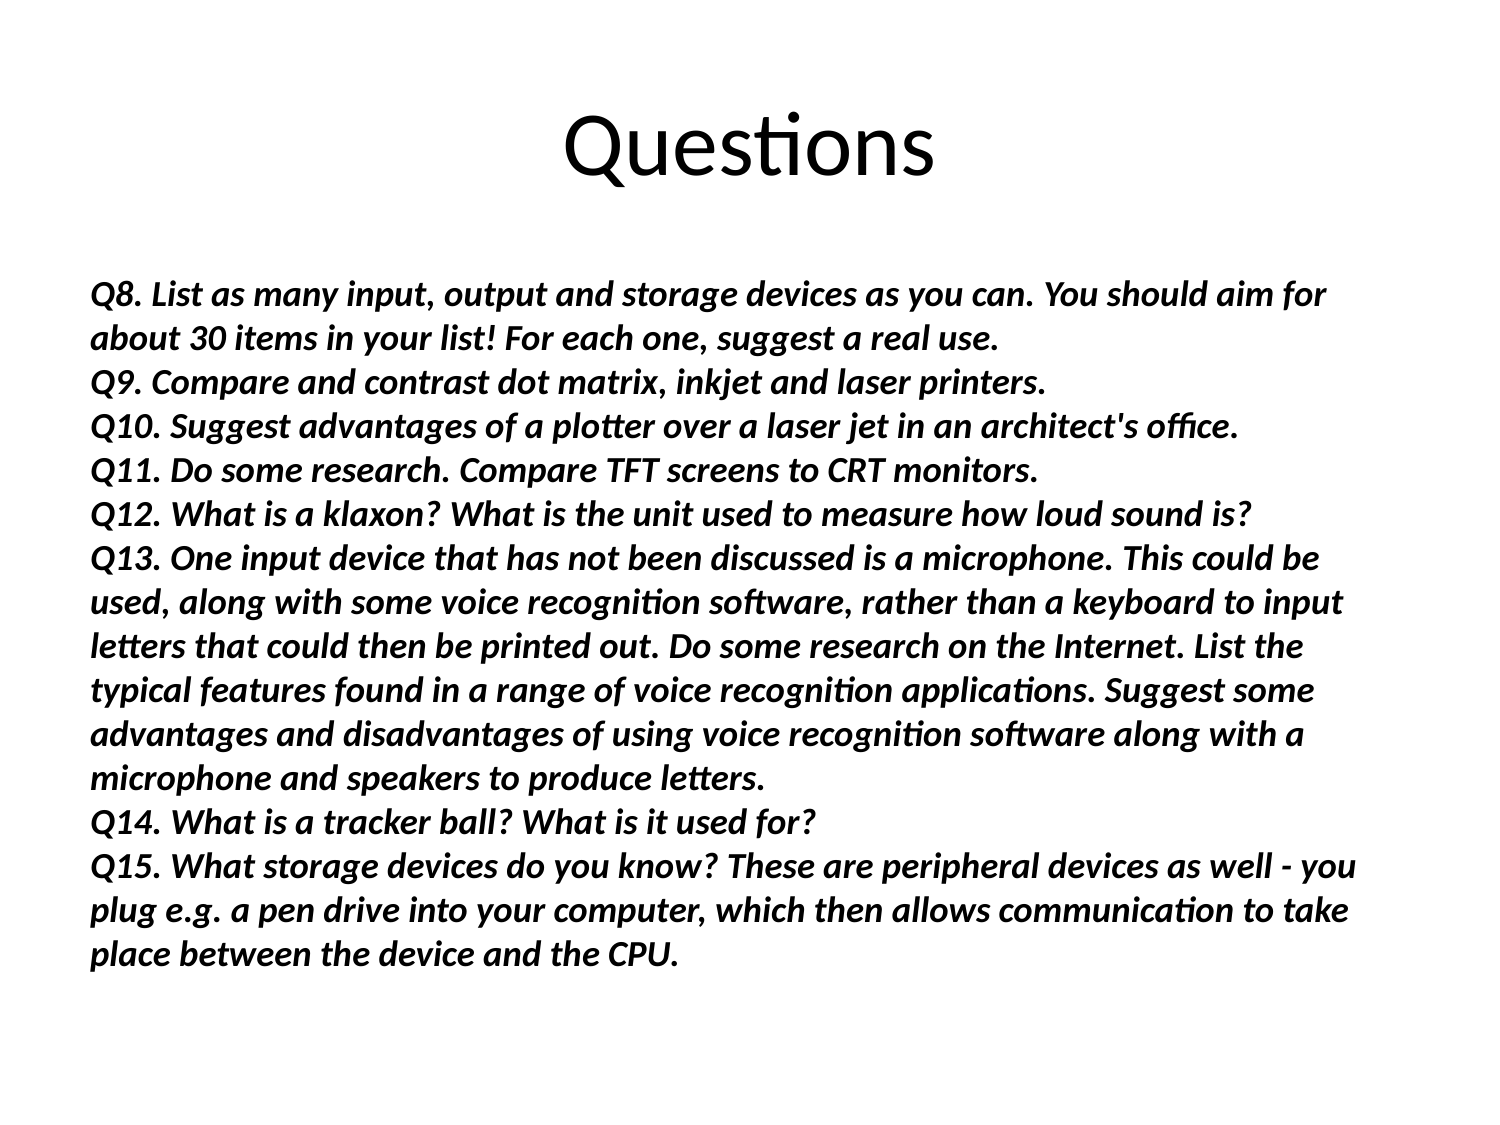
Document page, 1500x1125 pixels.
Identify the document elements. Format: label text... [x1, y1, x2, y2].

title Questions [75, 45, 1425, 233]
list Q8. List as many input, output and storage devices as you can. You should aim for about 30 items in your list! For each one, suggest a real use. Q9. Compare and contrast dot matrix, inkjet and laser printers. Q10. Suggest advantages of a plotter over a laser jet in an architect's office. Q11. Do some research. Compare TFT screens to CRT monitors. Q12. What is a klaxon? What is the unit used to measure how loud sound is? Q13. One input device that has not been discussed is a microphone. This could be used, along with some voice recognition software, rather than a keyboard to input letters that could then be printed out. Do some research on the Internet. List the typical features found in a range of voice recognition applications. Suggest some advantages and disadvantages of using voice recognition software along with a microphone and speakers to produce letters. Q14. What is a tracker ball? What is it used for? Q15. What storage devices do you know? These are peripheral devices as well - you plug e.g. a pen drive into your computer, which then allows communication to take place between the device and the CPU. [75, 262, 1425, 1005]
